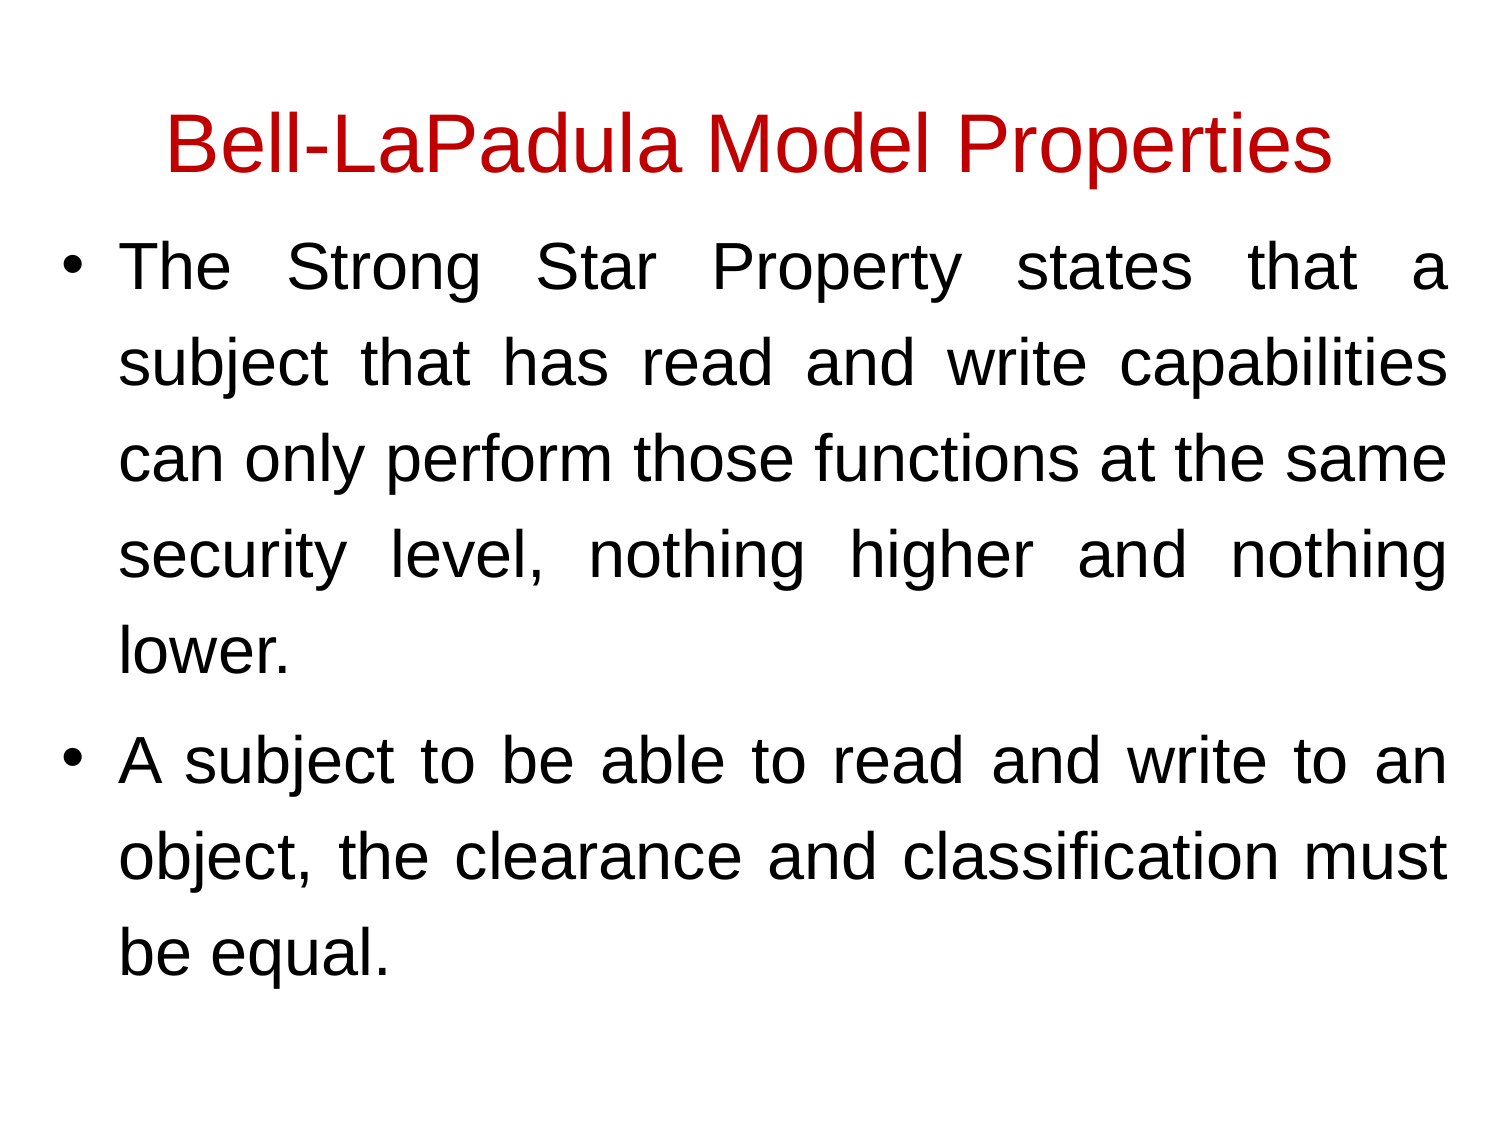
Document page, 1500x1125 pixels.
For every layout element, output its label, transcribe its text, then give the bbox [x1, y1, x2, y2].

title Bell-LaPadula Model Properties [75, 45, 1425, 199]
list The Strong Star Property states that a subject that has read and write capabilities can only perform those functions at the same security level, nothing higher and nothing lower. A subject to be able to read and write to an object, the clearance and classification must be equal. [46, 199, 1465, 1102]
